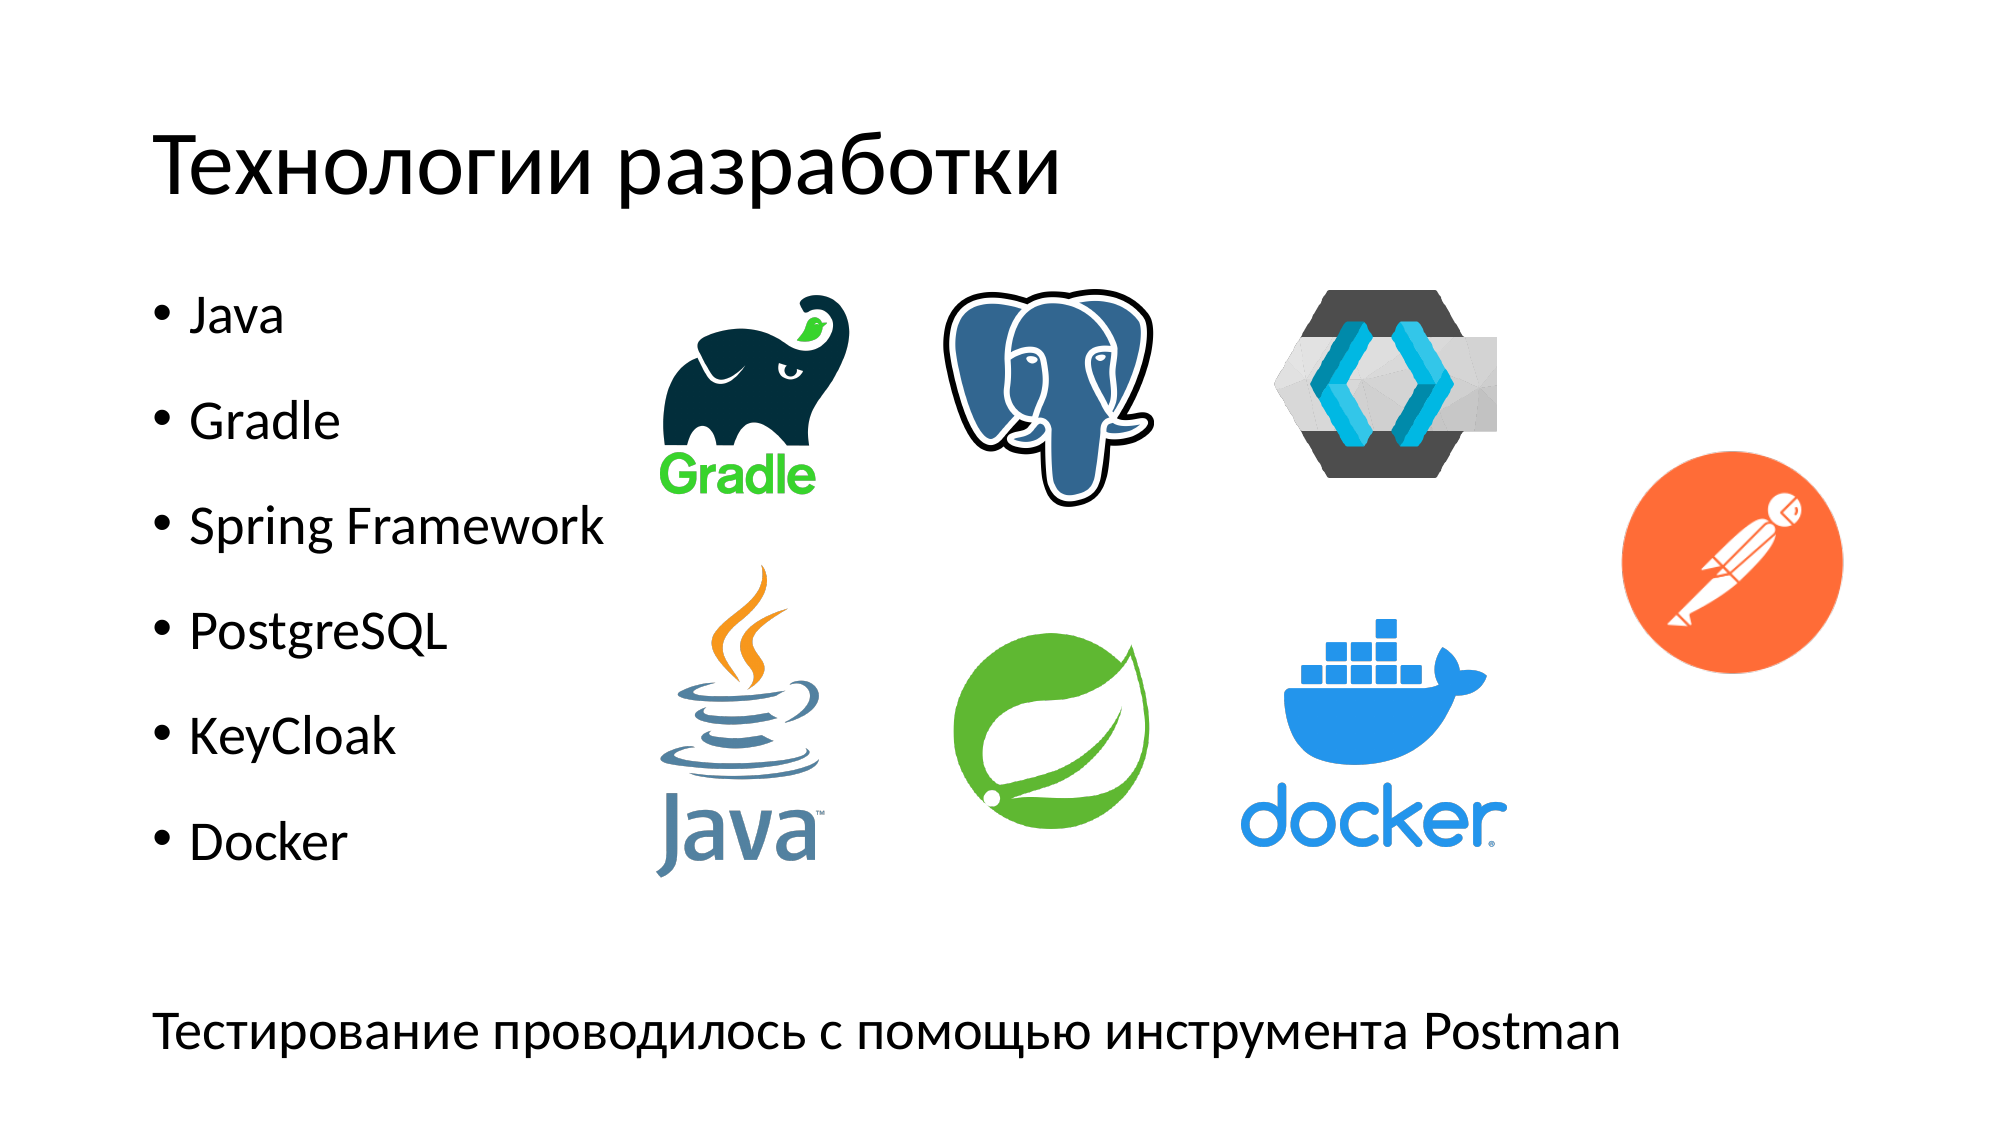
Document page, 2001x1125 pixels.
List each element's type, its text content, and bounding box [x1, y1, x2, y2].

list Java Gradle Spring Framework PostgreSQL KeyCloak Docker Тестирование проводилось с помощью инструмента Postman [137, 274, 1672, 1117]
title Технологии разработки [137, 55, 1863, 274]
picture [652, 562, 826, 880]
picture [943, 289, 1154, 507]
picture [1266, 268, 1497, 499]
picture [1241, 619, 1507, 847]
picture [652, 289, 855, 499]
picture [1619, 445, 1857, 679]
picture [953, 633, 1165, 829]
